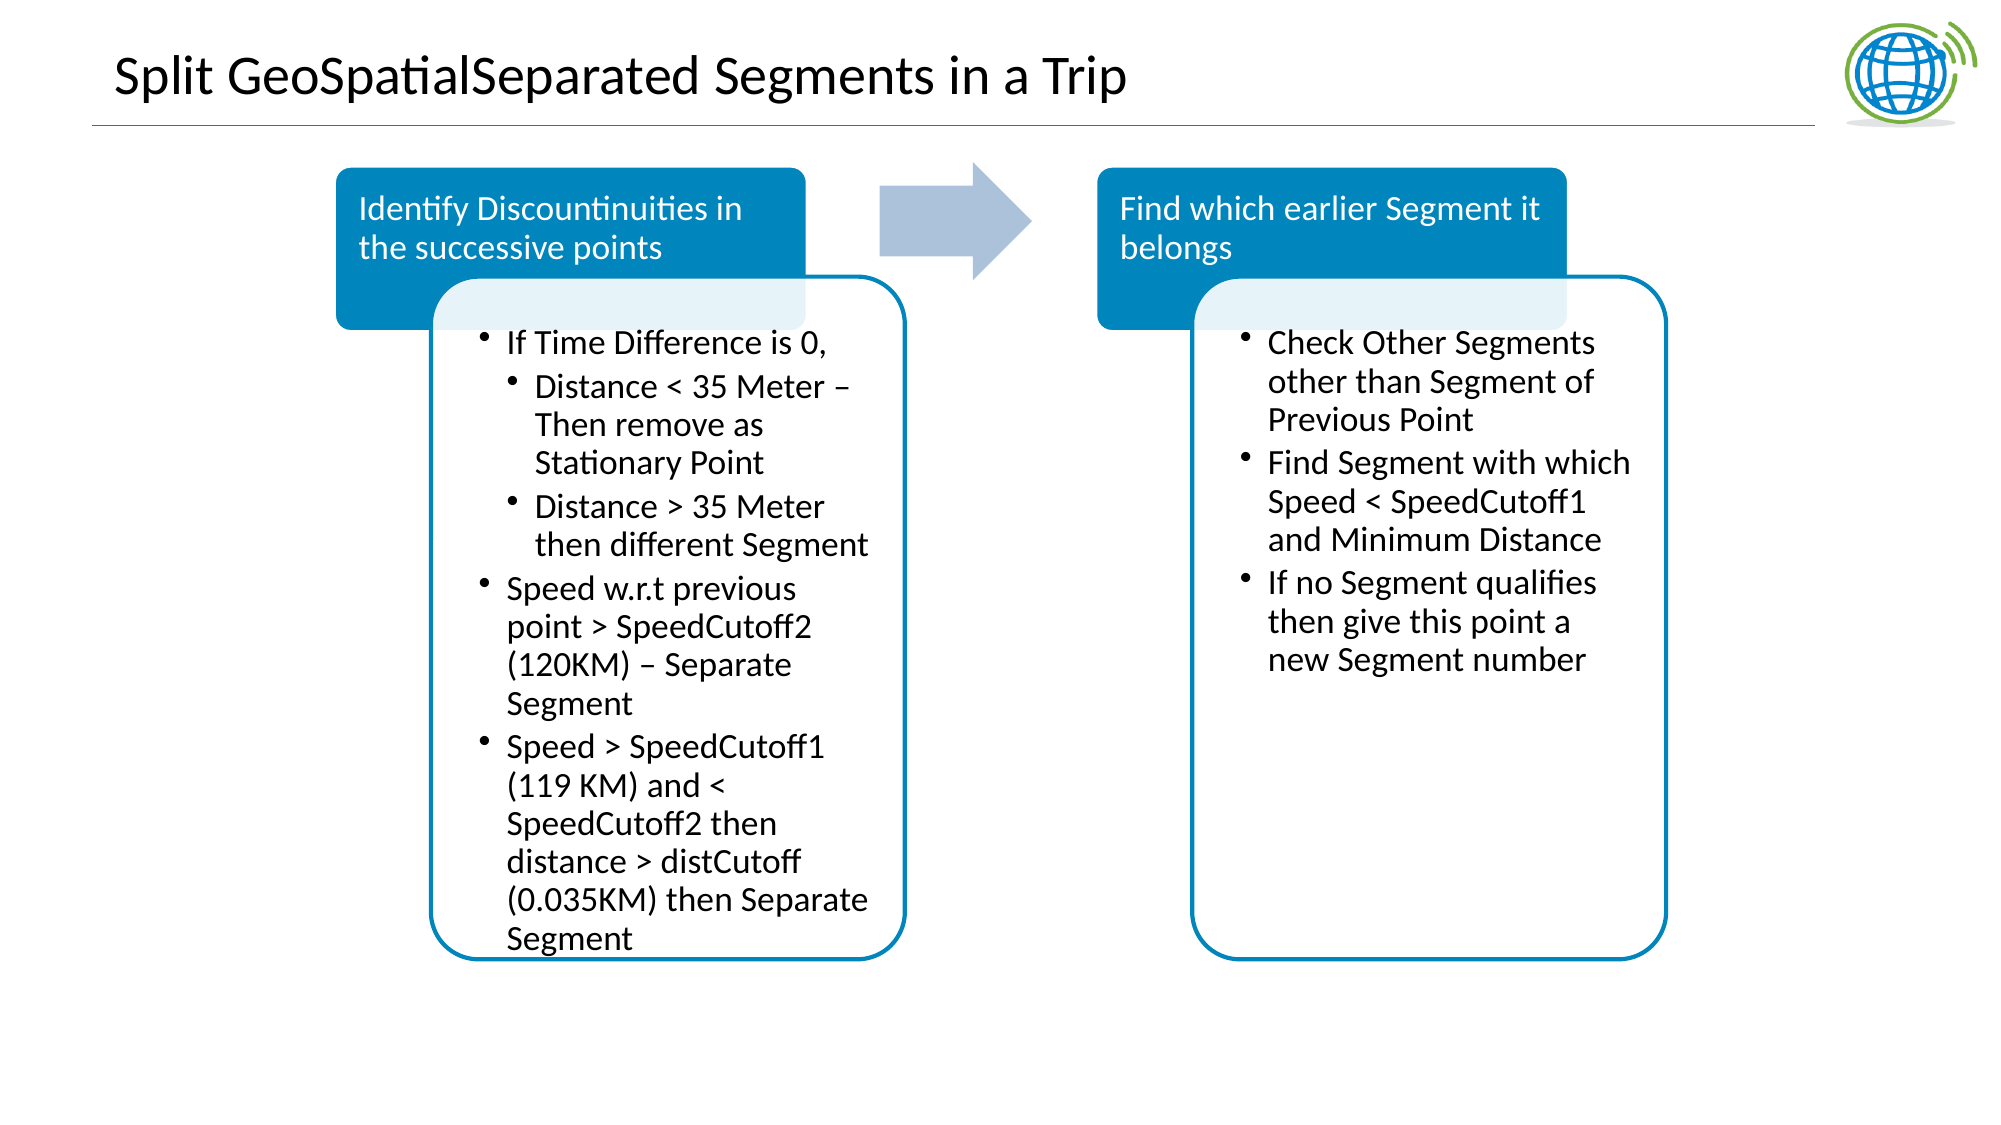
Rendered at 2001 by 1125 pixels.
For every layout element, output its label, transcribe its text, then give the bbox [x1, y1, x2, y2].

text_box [332, 117, 1667, 1008]
title Split GeoSpatialSeparated Segments in a Trip [99, 18, 1816, 126]
picture [1815, 18, 2000, 132]
